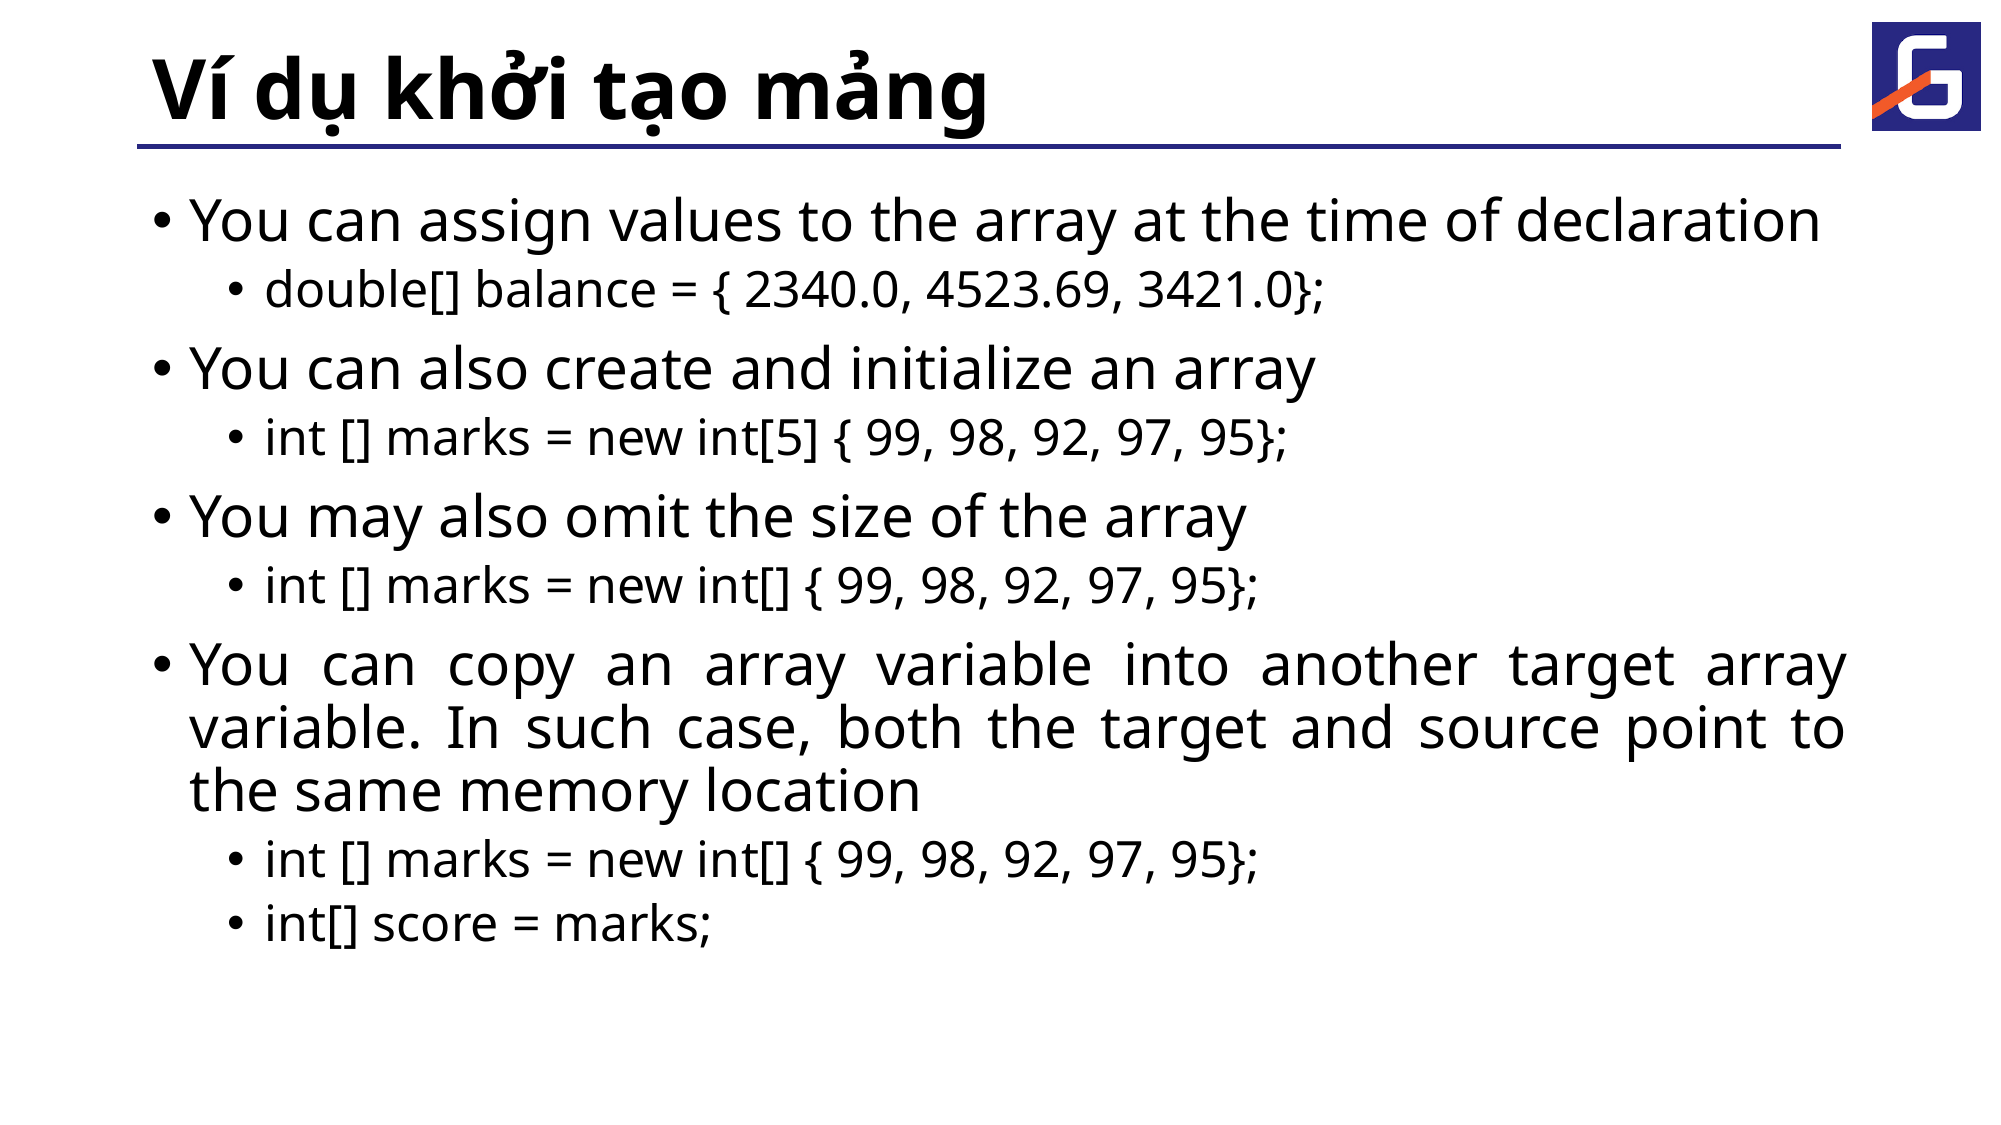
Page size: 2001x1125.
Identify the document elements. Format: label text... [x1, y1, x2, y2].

list You can assign values to the array at the time of declaration double[] balance = { 2340.0, 4523.69, 3421.0}; You can also create and initialize an array int [] marks = new int[5] { 99, 98, 92, 97, 95}; You may also omit the size of the array int [] marks = new int[] { 99, 98, 92, 97, 95}; You can copy an array variable into another target array variable. In such case, both the target and source point to the same memory location int [] marks = new int[] { 99, 98, 92, 97, 95}; int[] score = marks; [137, 183, 1863, 1014]
picture [1872, 22, 1981, 131]
title Ví dụ khởi tạo mảng [137, 26, 1863, 160]
